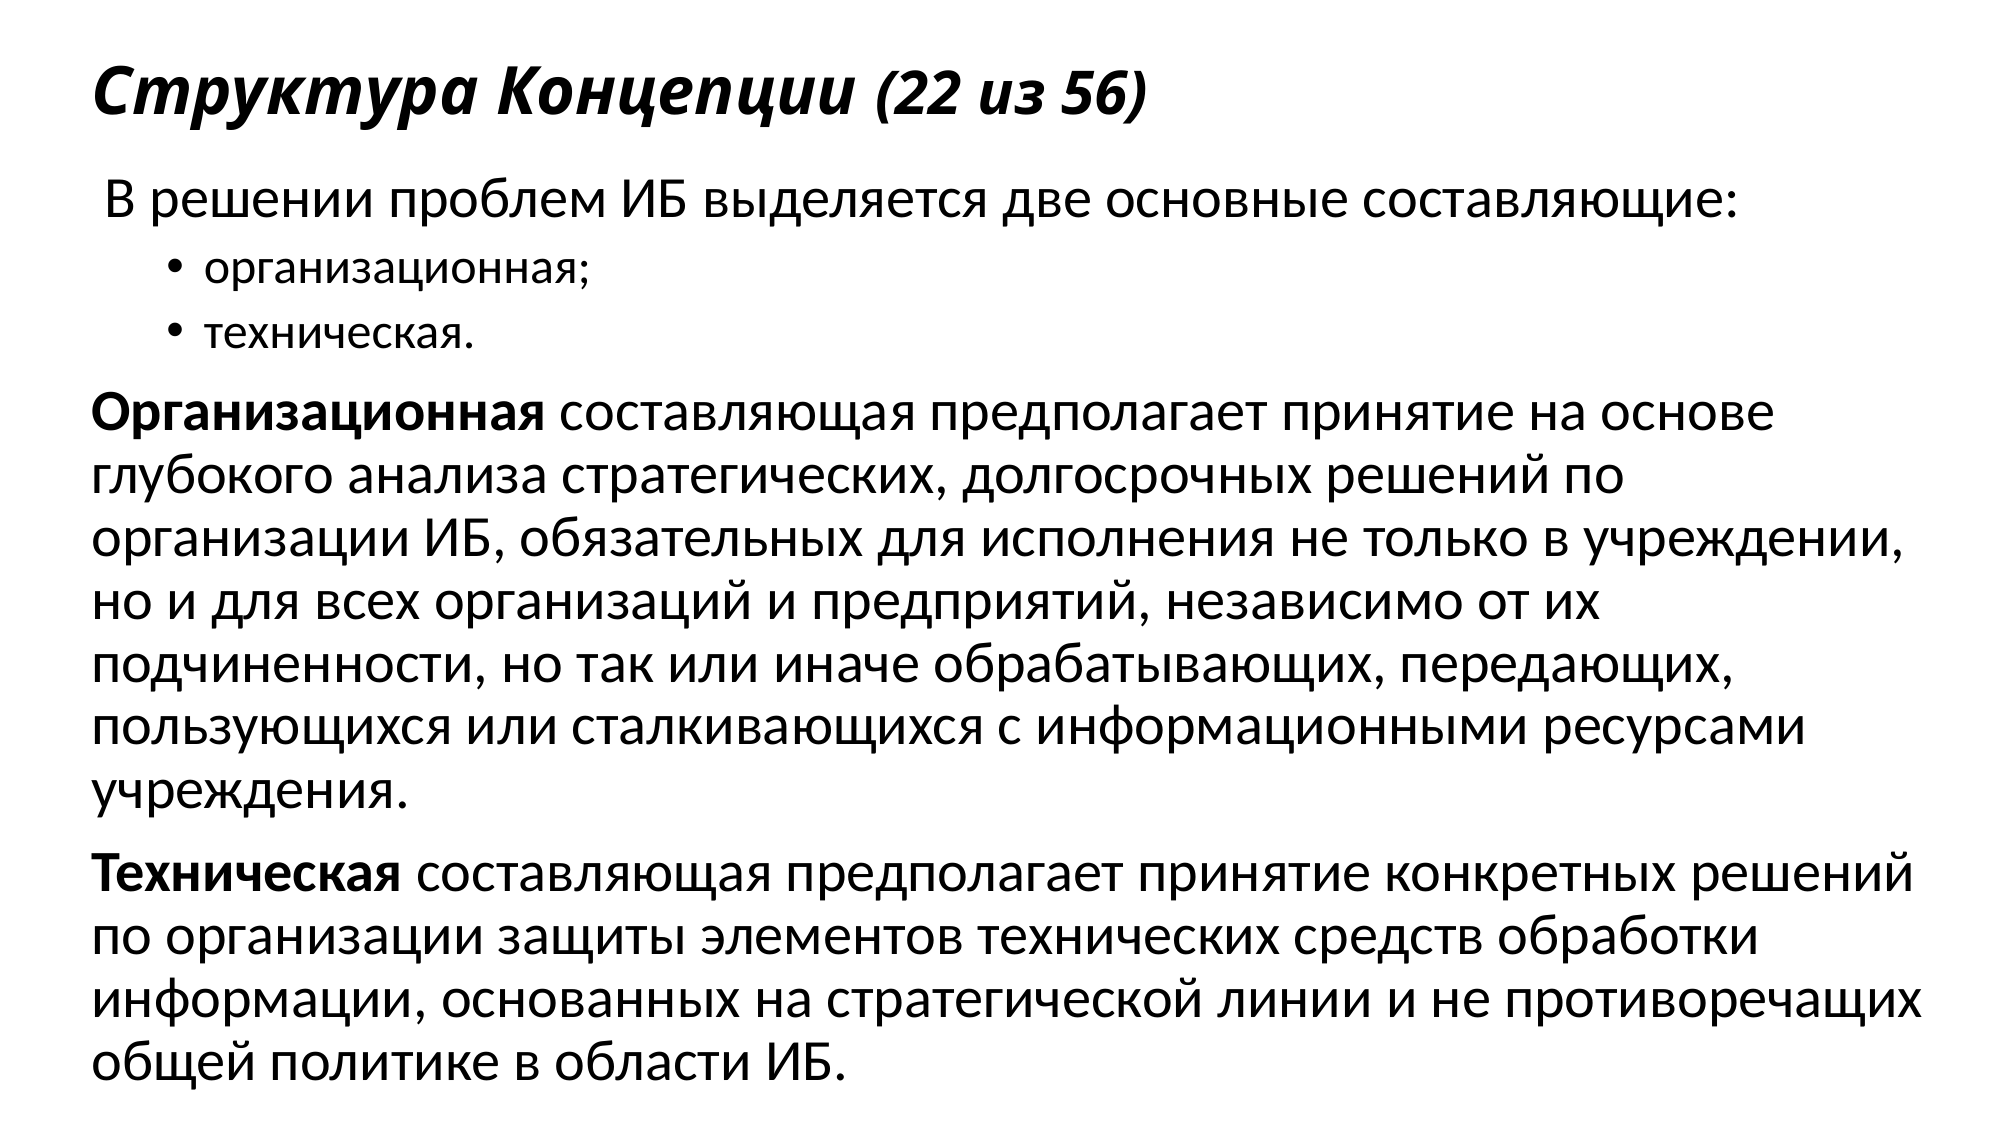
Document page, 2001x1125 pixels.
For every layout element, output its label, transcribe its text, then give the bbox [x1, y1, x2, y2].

title Структура Концепции (22 из 56) [76, 49, 1802, 136]
list В решении проблем ИБ выделяется две основные составляющие: организационная; техническая. Организационная составляющая предполагает принятие на основе глубокого анализа стратегических, долгосрочных решений по организации ИБ, обязательных для исполнения не только в учреждении, но и для всех организаций и предприятий, независимо от их подчиненности, но так или иначе обрабатывающих, передающих, пользующихся или сталкивающихся с информационными ресурсами учреждения. Техническая составляющая предполагает принятие конкретных решений по организации защиты элементов технических средств обработки информации, основанных на стратегической линии и не противоречащих общей политике в области ИБ. [76, 159, 1957, 1090]
